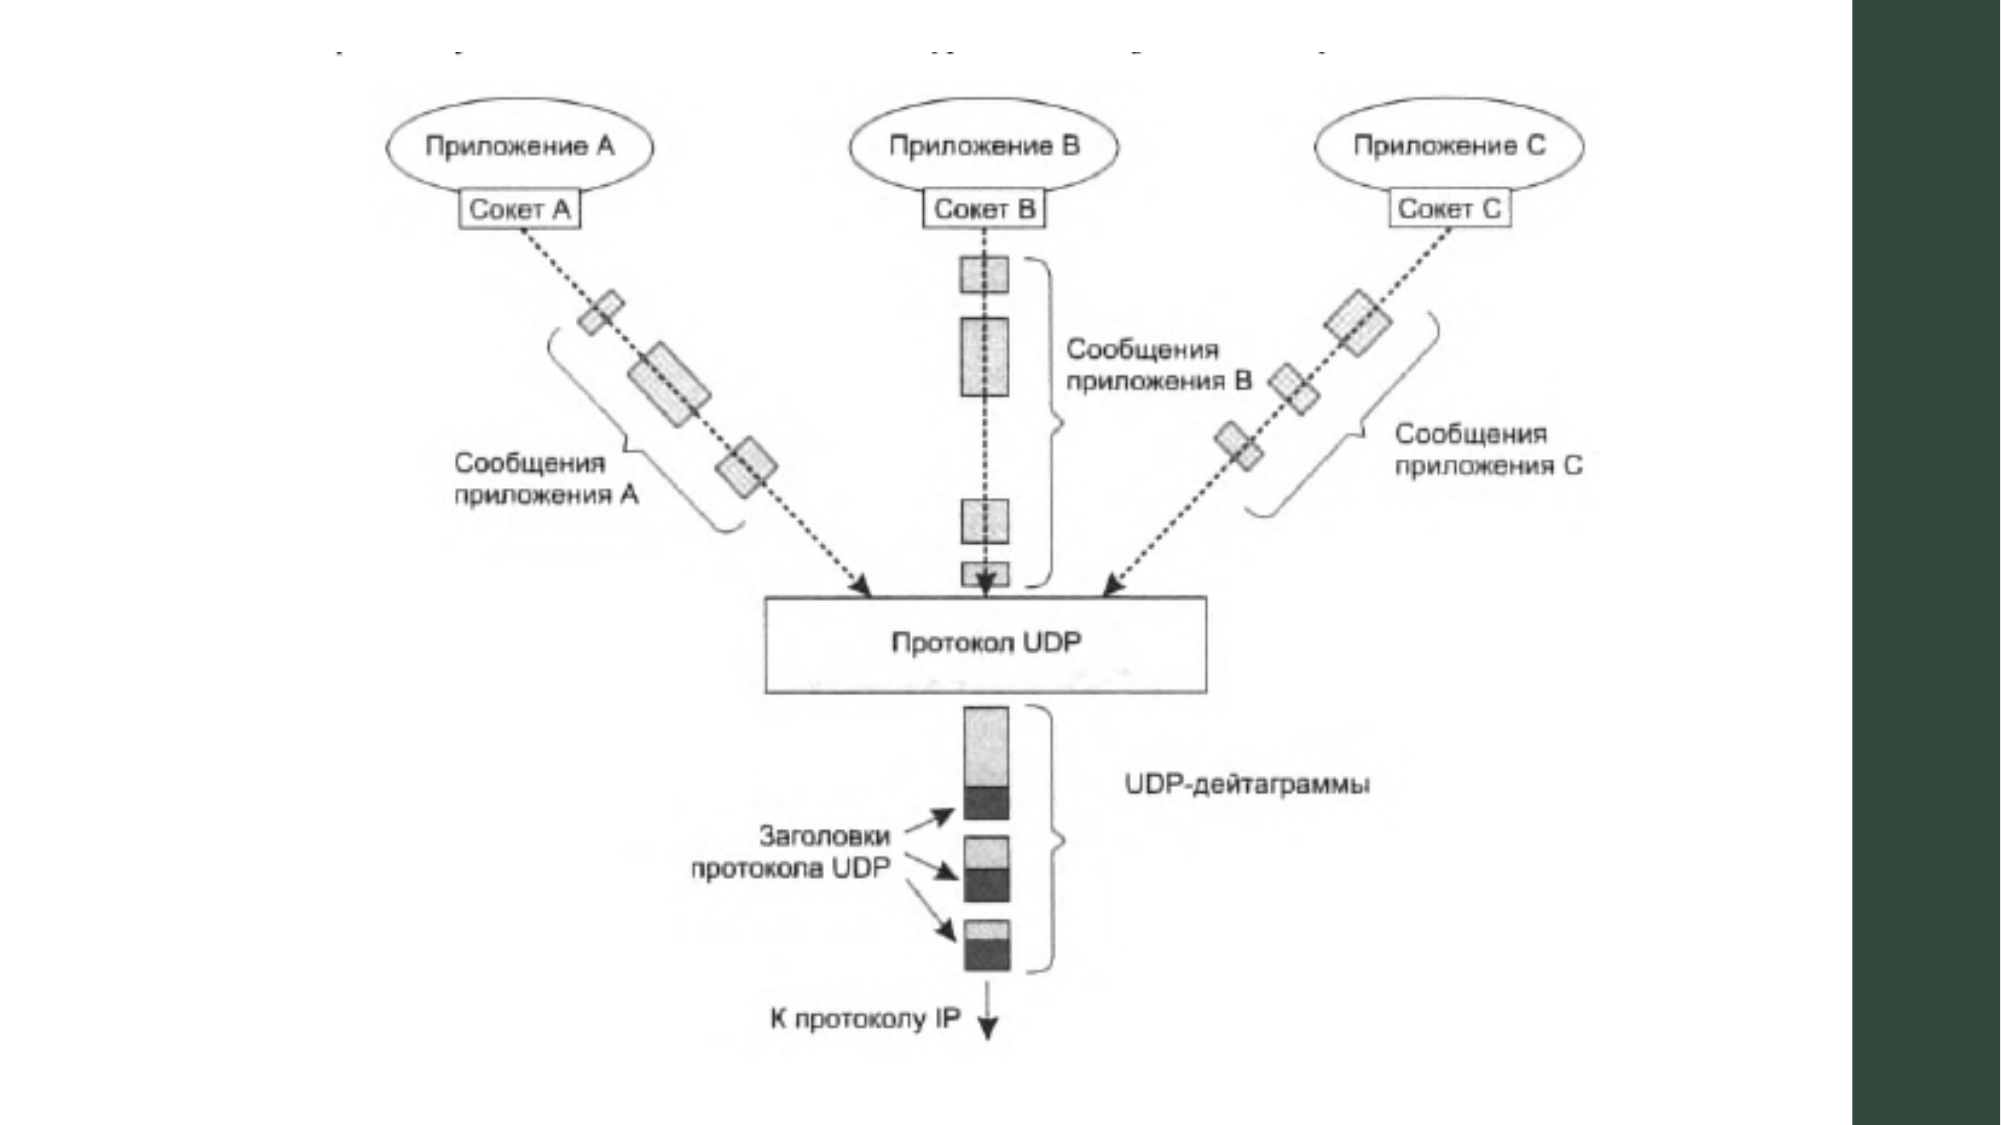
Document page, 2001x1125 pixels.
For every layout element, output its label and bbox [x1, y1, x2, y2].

picture [333, 51, 1618, 1066]
